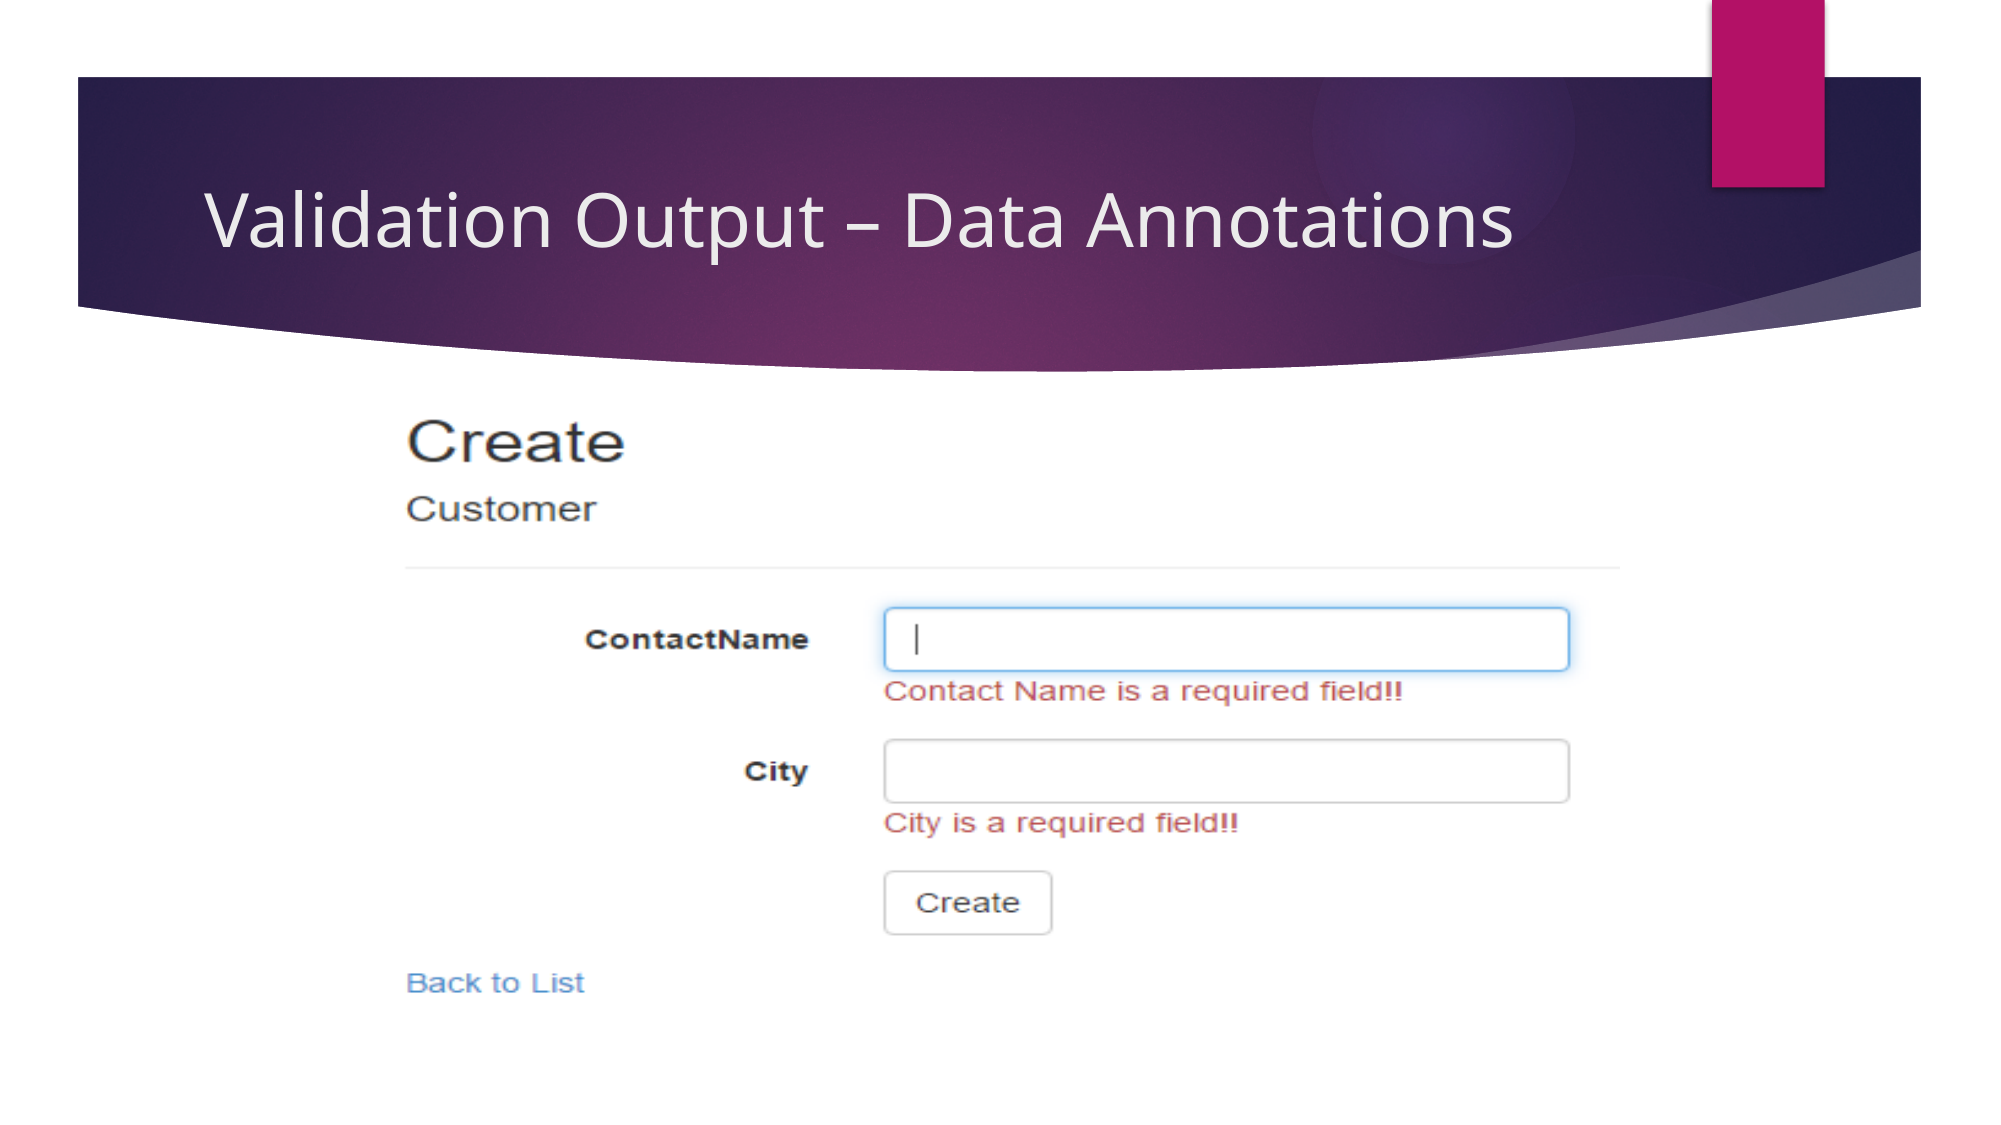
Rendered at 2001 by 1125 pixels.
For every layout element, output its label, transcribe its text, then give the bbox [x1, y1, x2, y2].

picture [383, 407, 1621, 1014]
title Validation Output – Data Annotations [189, 159, 1627, 276]
